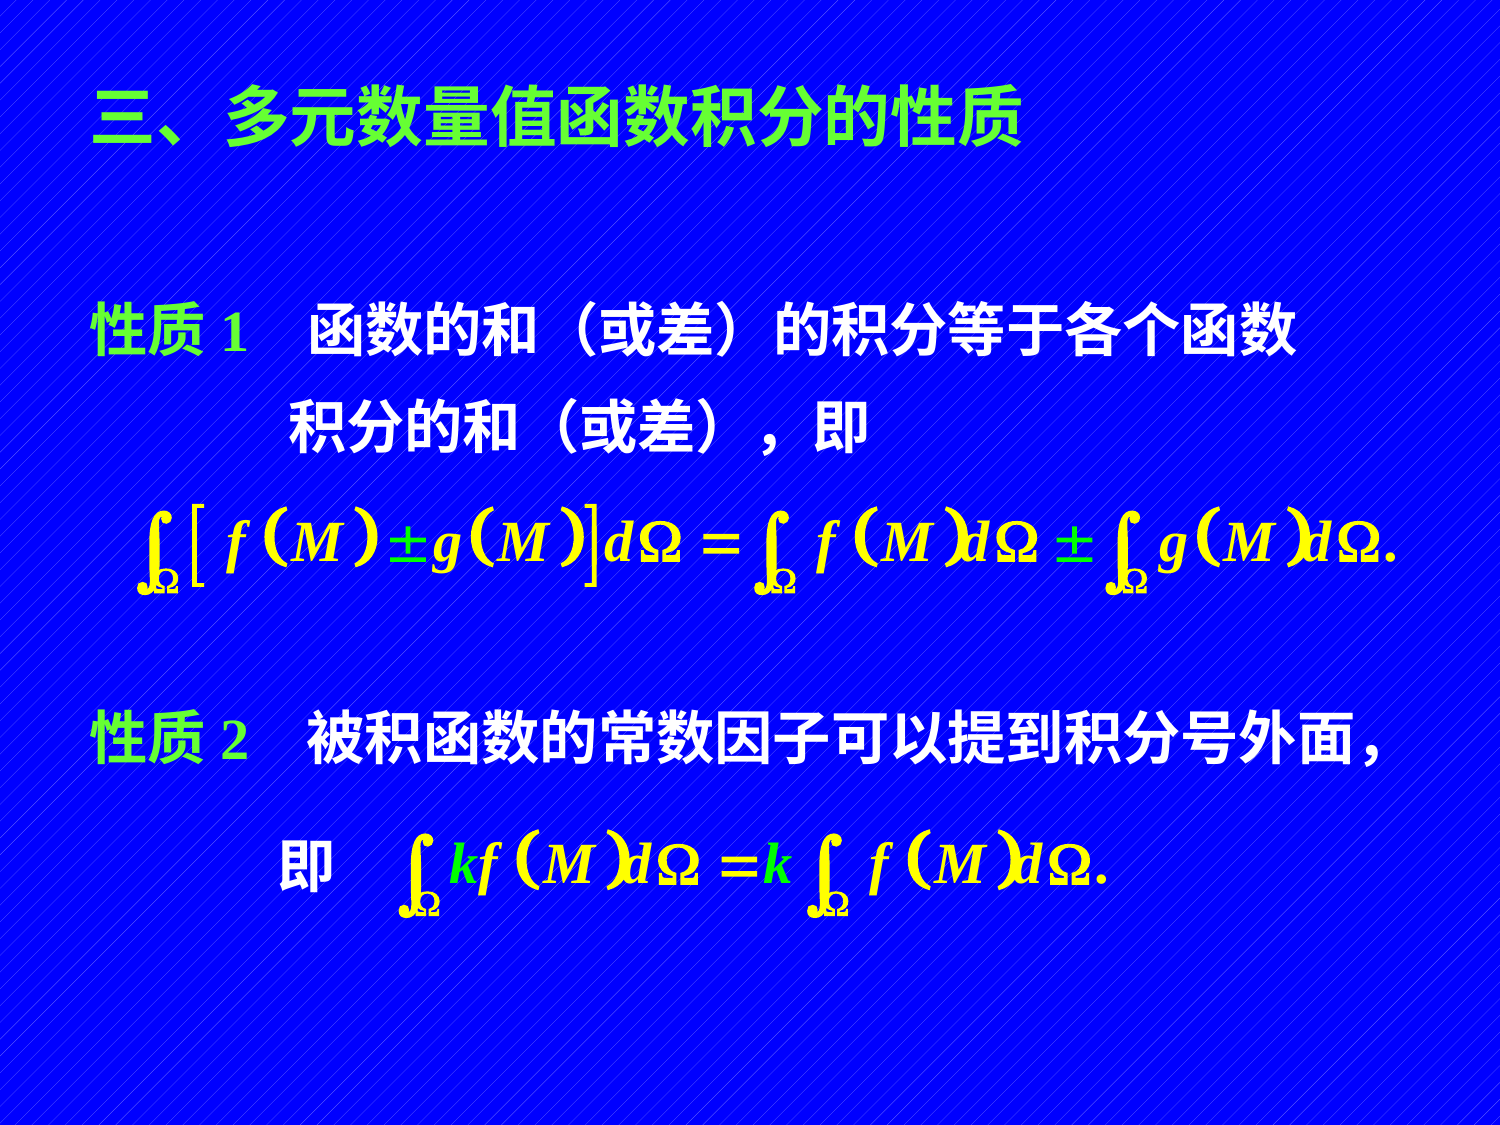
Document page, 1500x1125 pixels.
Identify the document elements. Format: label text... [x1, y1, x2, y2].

text_box 性质1 函数的和（或差）的积分等于各个函数 [75, 285, 1400, 371]
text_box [386, 819, 1112, 922]
text_box 即 [262, 821, 382, 907]
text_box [124, 496, 1401, 599]
text_box 性质2 被积函数的常数因子可以提到积分号外面， [74, 694, 1413, 779]
text_box 积分的和（或差），即 [273, 383, 911, 468]
text_box 三、多元数量值函数积分的性质 [75, 67, 1198, 163]
